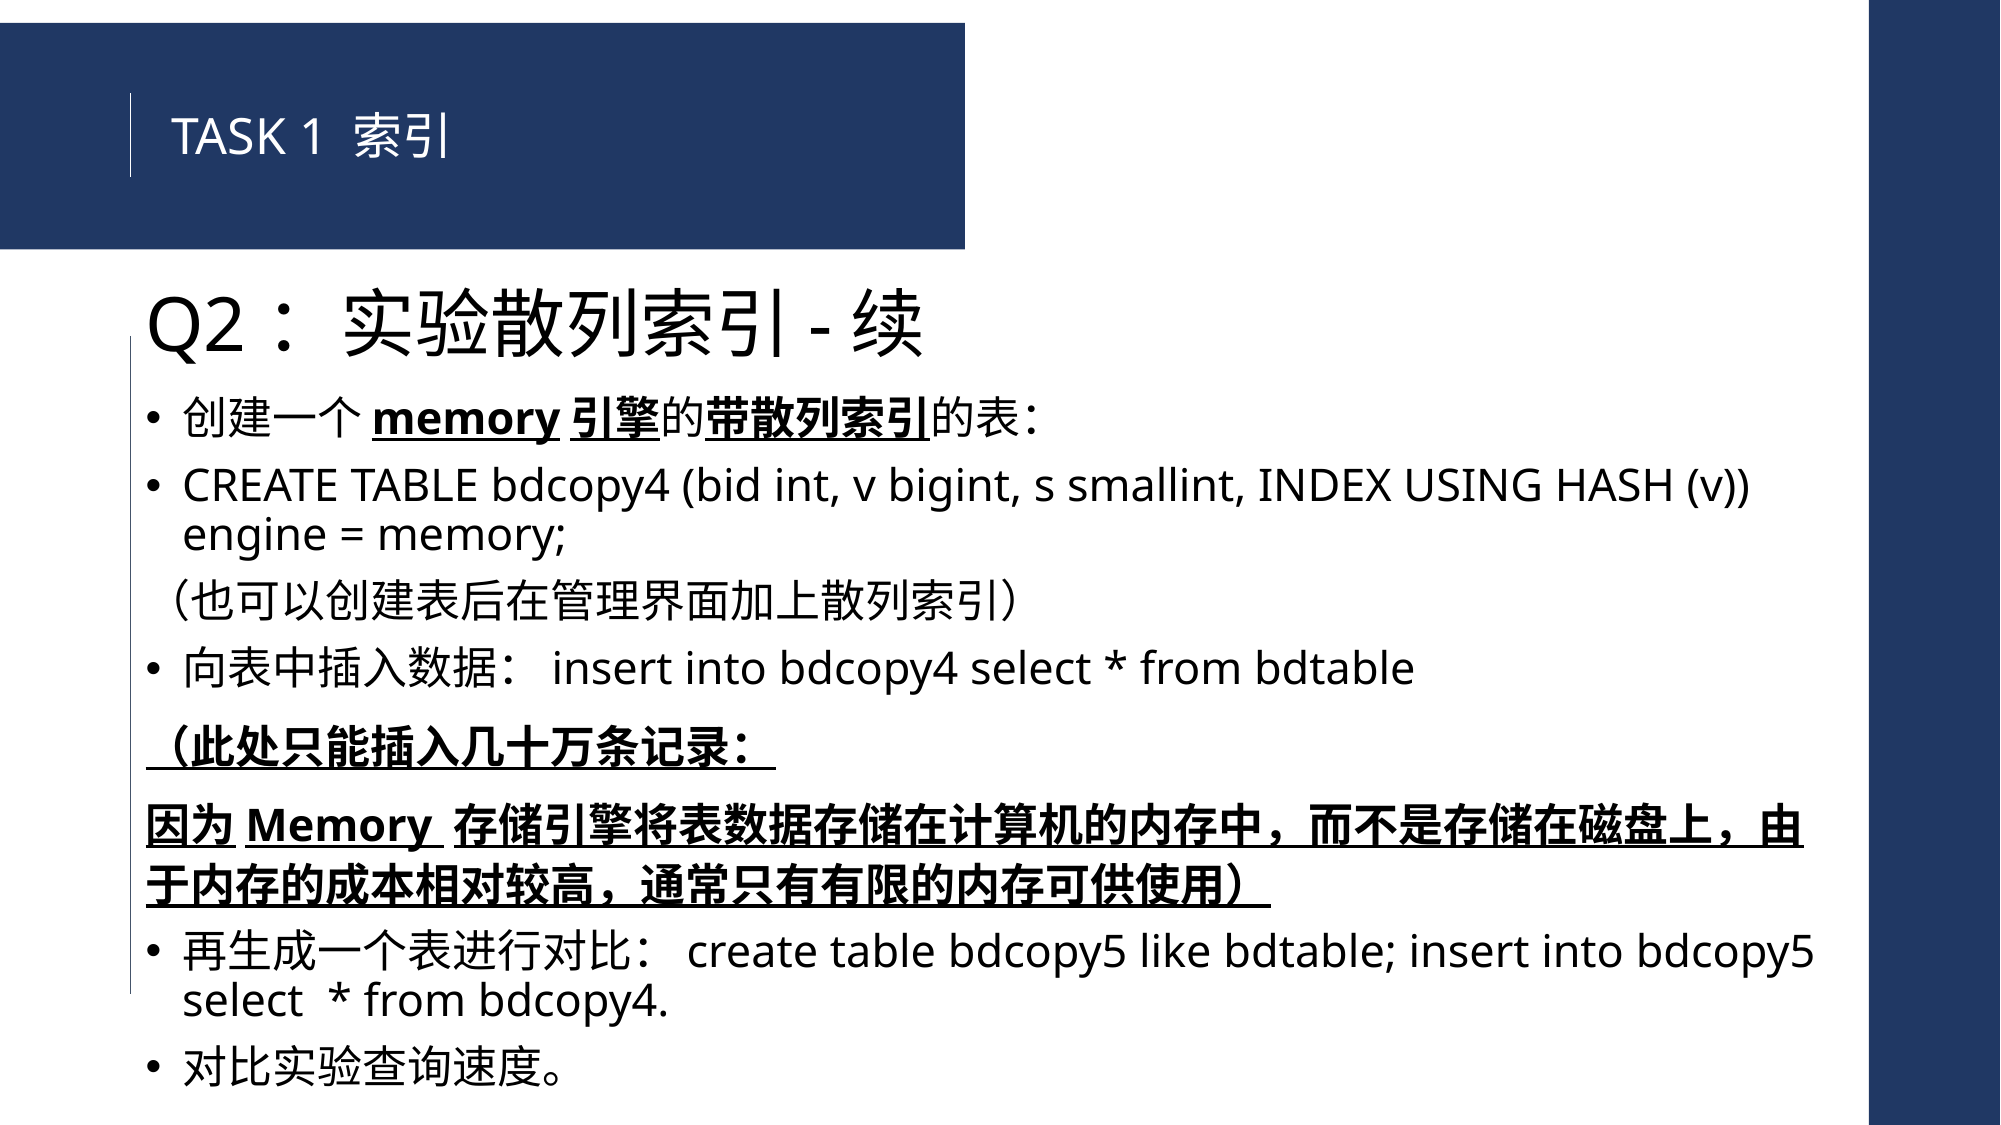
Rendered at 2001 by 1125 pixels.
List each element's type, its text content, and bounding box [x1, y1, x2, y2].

text_box [1868, 0, 2000, 1125]
text_box Q2：实验散列索引-续 [130, 279, 942, 381]
text_box 创建一个memory引擎的带散列索引的表： CREATE TABLE bdcopy4 (bid int, v bigint, s smallint, INDEX USING HASH (v)) engine = memory; （也可以创建表后在管理界面加上散列索引） 向表中插入数据：insert into bdcopy4 select * from bdtable （此处只能插入几十万条记录： 因为Memory 存储引擎将表数据存储在计算机的内存中，而不是存储在磁盘上，由于内存的成本相对较高，通常只有有限的内存可供使用） 再生成一个表进行对比：create table bdcopy5 like bdtable; insert into bdcopy5 select * from bdcopy4. 对比实验查询速度。 [130, 388, 1856, 1103]
text_box [0, 22, 966, 250]
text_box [130, 93, 860, 178]
